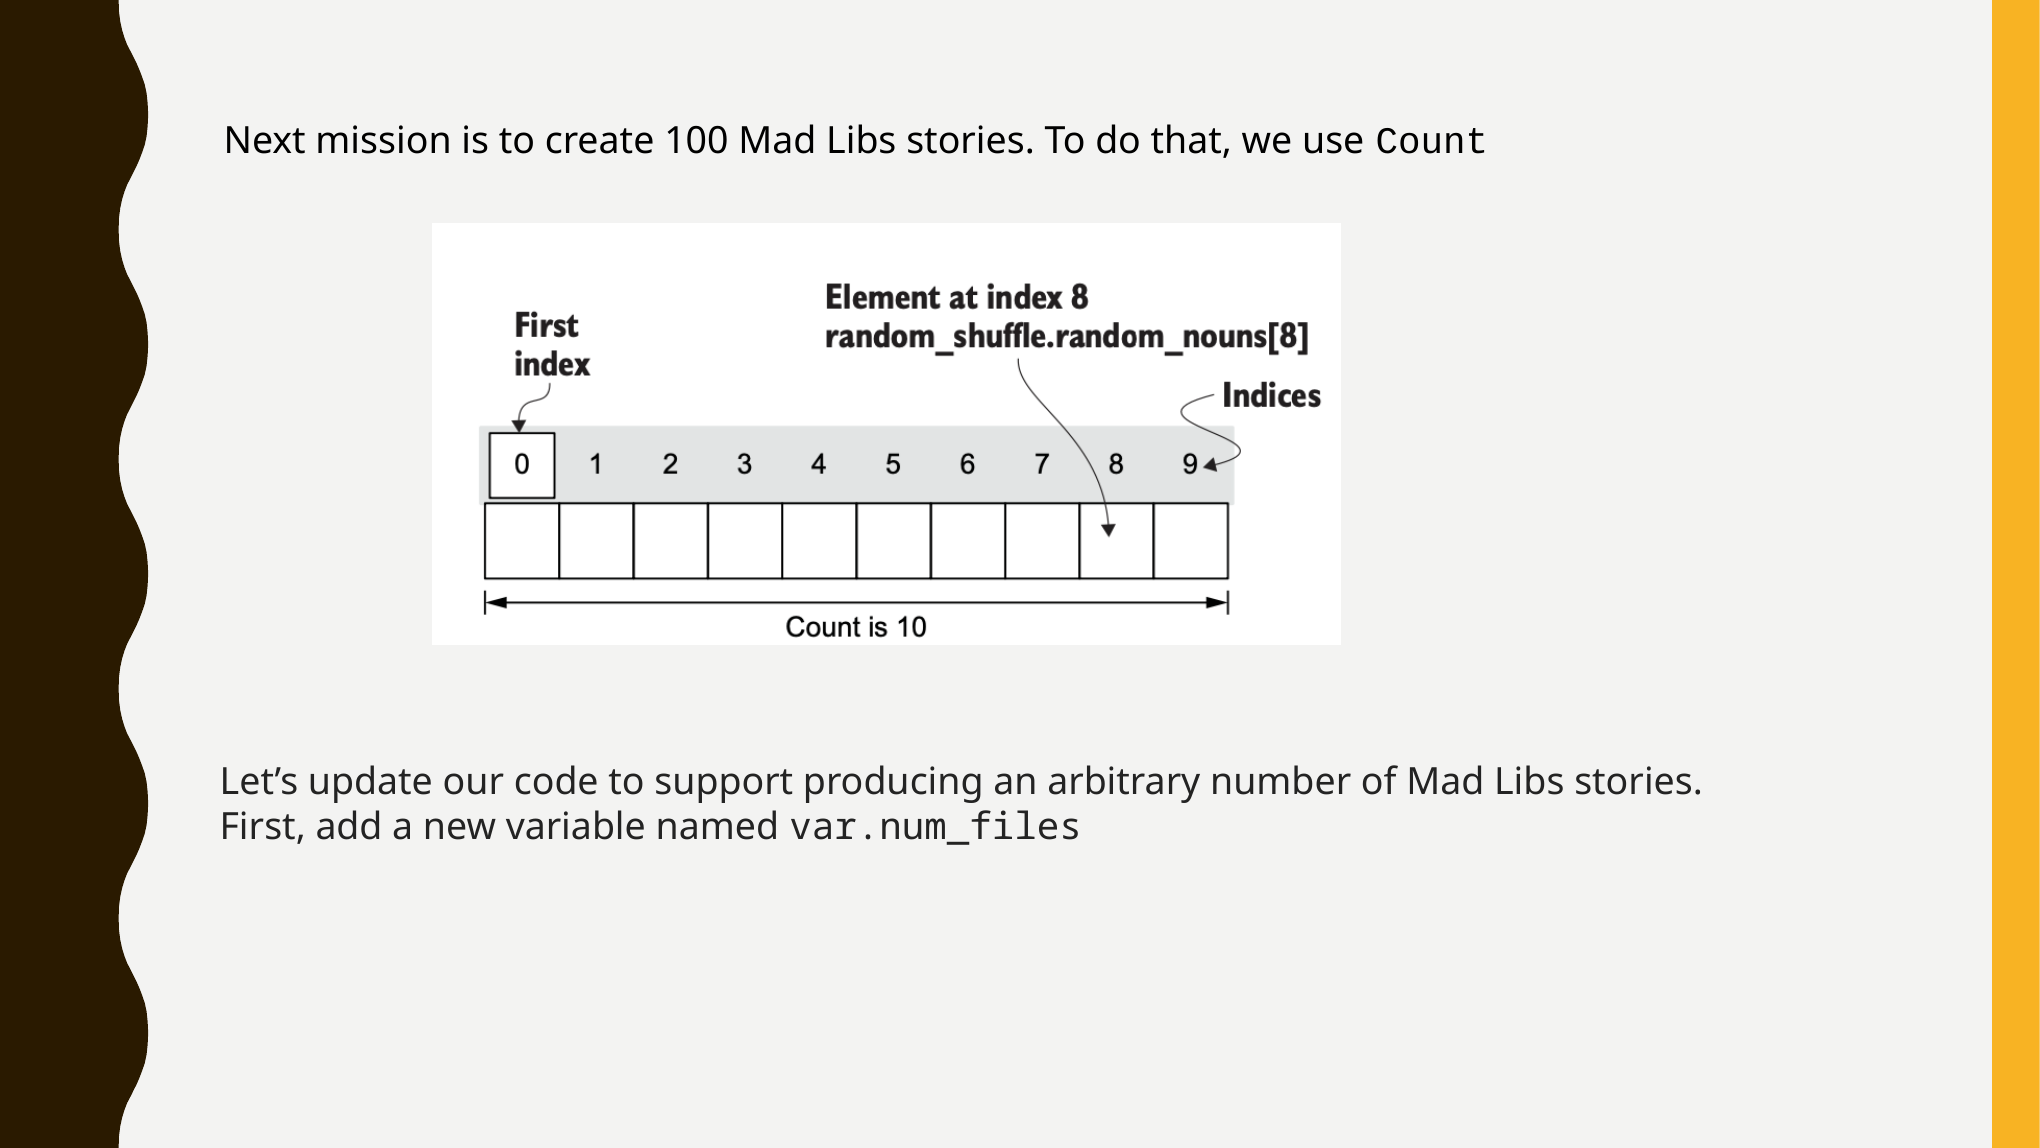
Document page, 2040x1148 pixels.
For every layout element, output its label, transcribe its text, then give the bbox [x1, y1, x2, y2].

picture [432, 223, 1341, 645]
text_box Let’s update our code to support producing an arbitrary number of Mad Libs stories. First, add a new variable named var.num_files [204, 749, 1729, 855]
text_box Next mission is to create 100 Mad Libs stories. To do that, we use Count [208, 108, 1503, 169]
